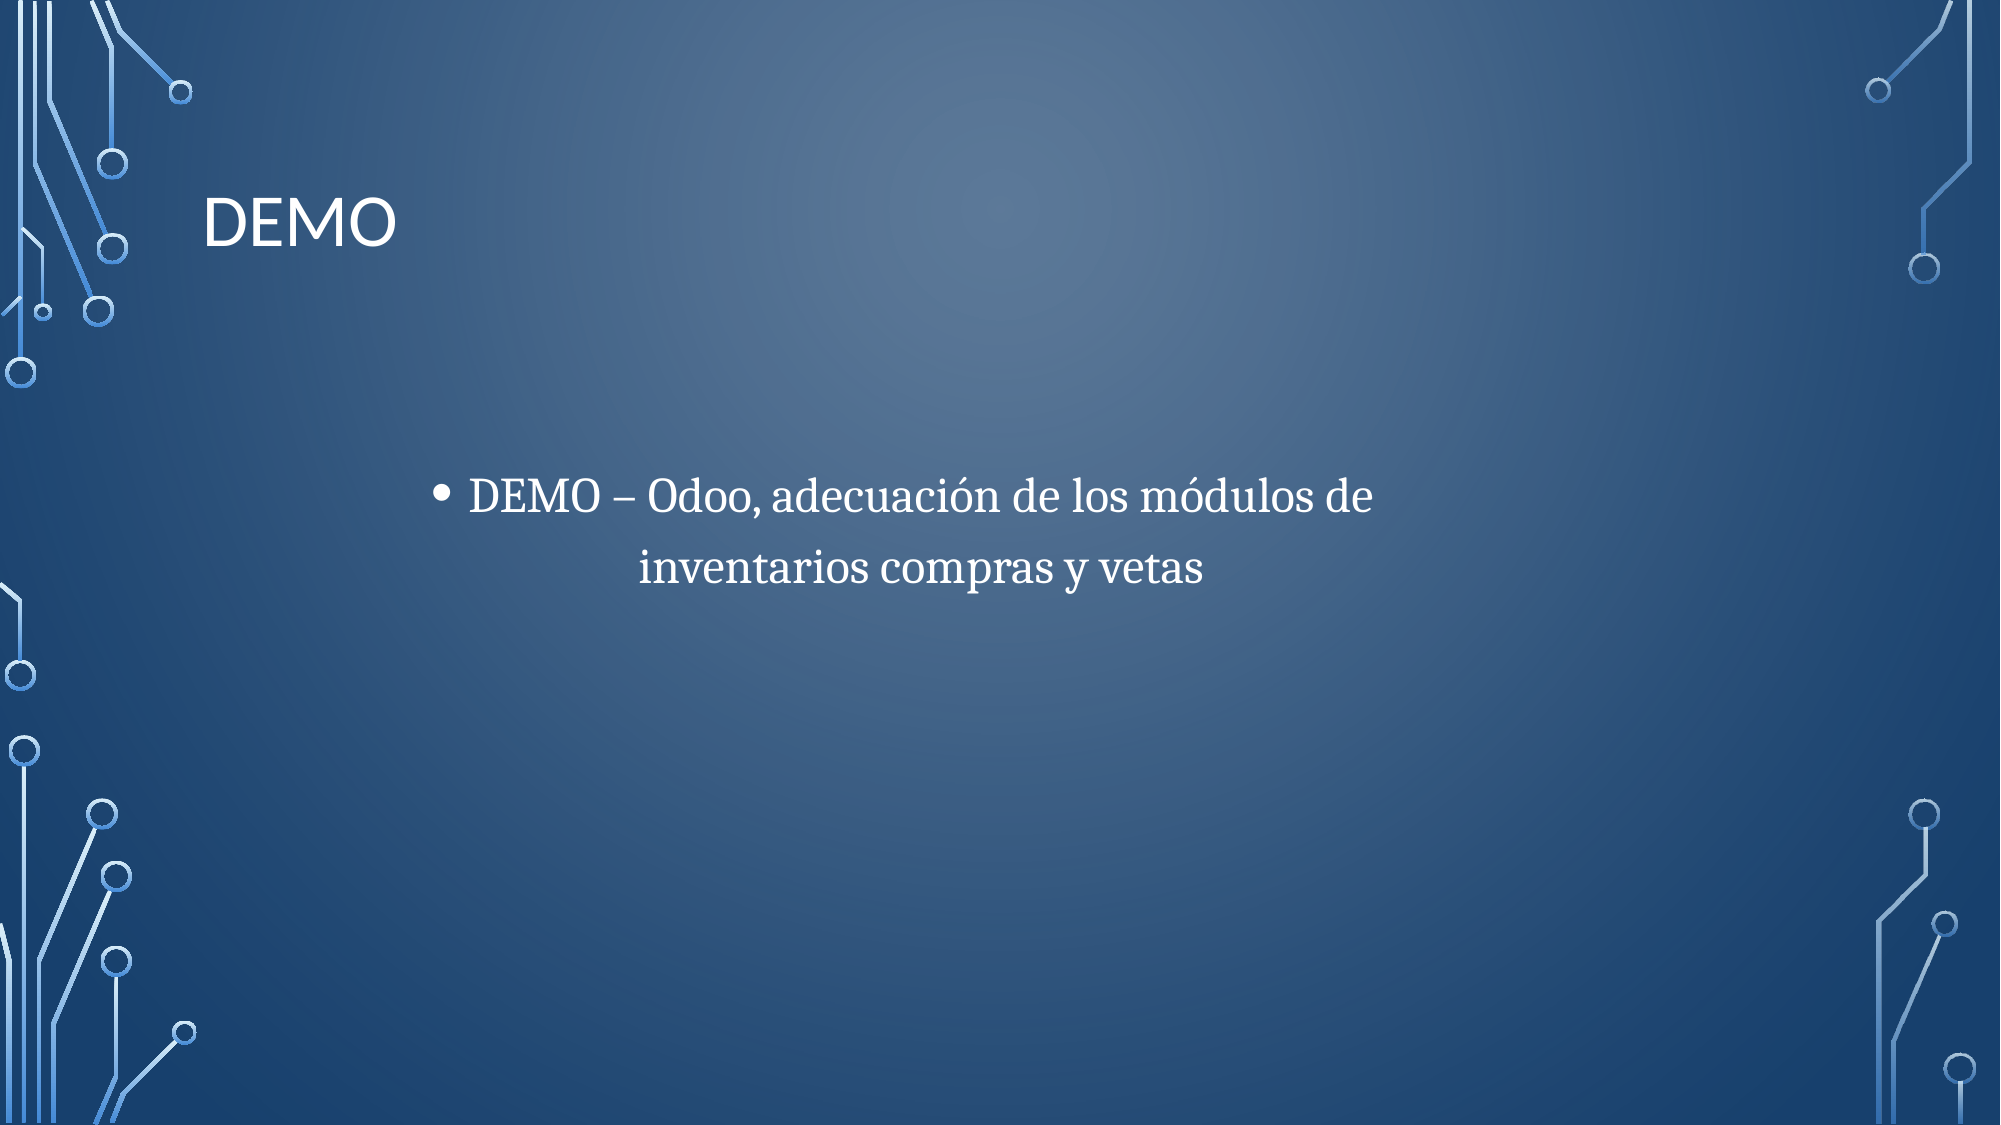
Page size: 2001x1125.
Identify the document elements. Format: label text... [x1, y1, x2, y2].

list DEMO – Odoo, adecuación de los módulos de inventarios compras y vetas [375, 442, 1430, 1024]
title Demo [187, 101, 1813, 344]
